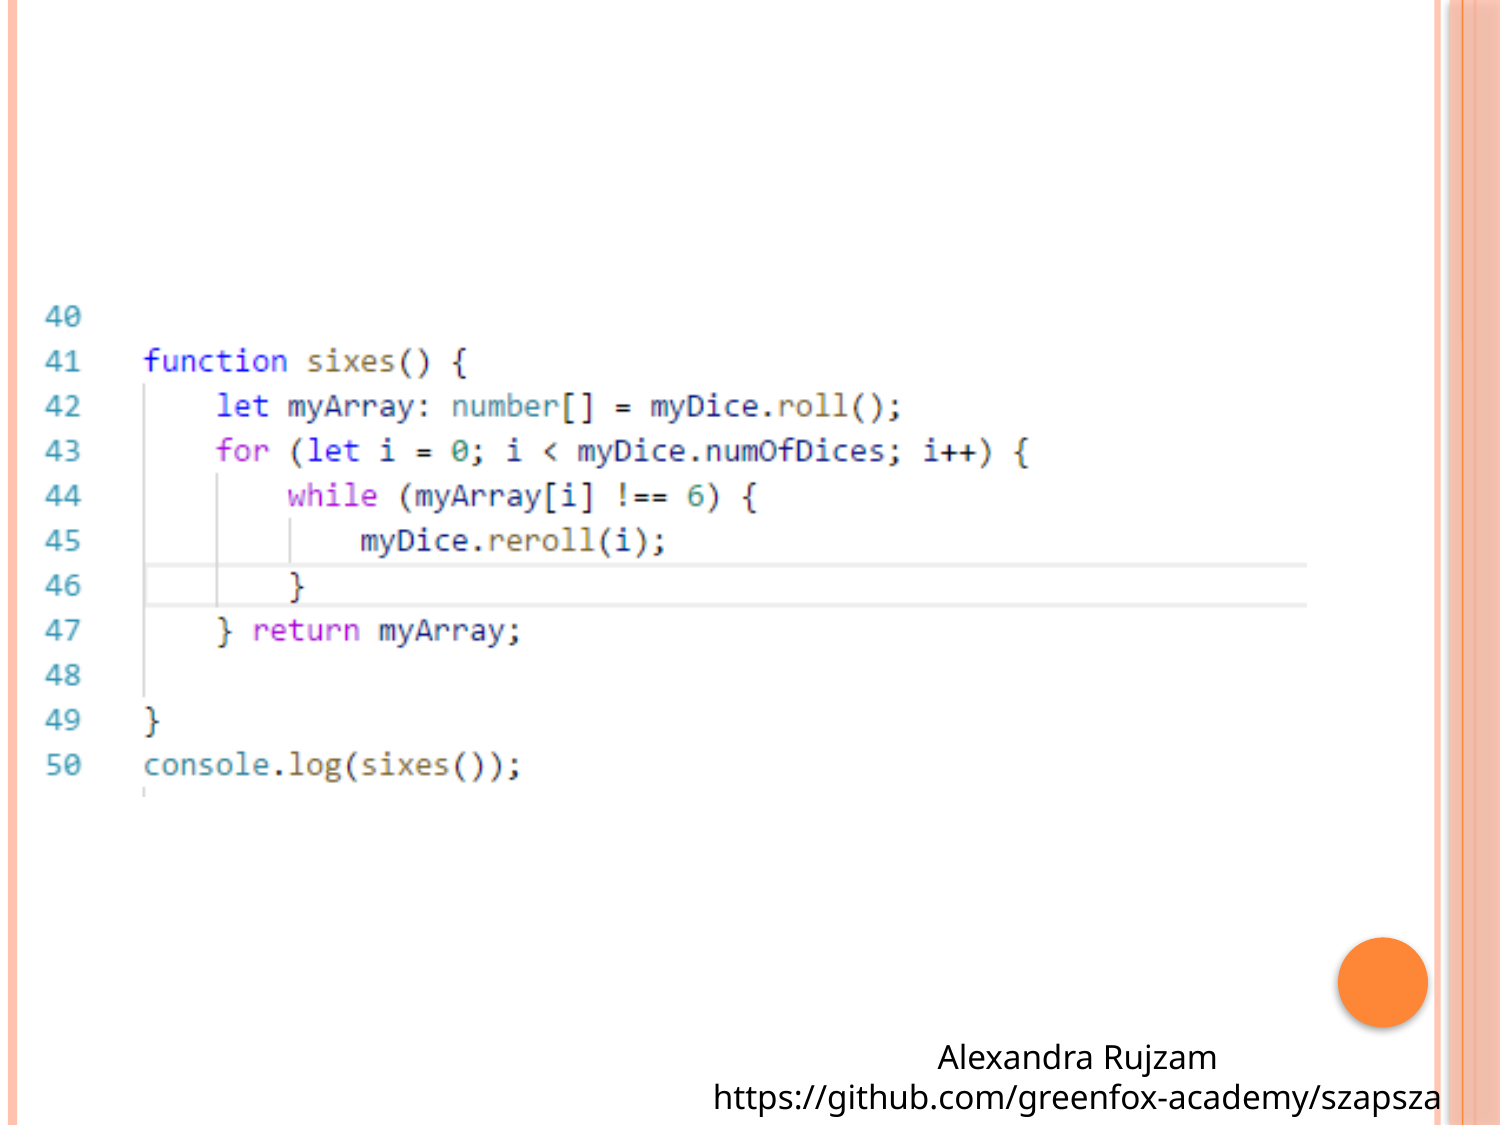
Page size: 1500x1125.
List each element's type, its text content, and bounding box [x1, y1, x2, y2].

picture [34, 292, 1308, 798]
text_box Alexandra Rujzam https://github.com/greenfox-academy/szapszap [691, 1029, 1465, 1125]
